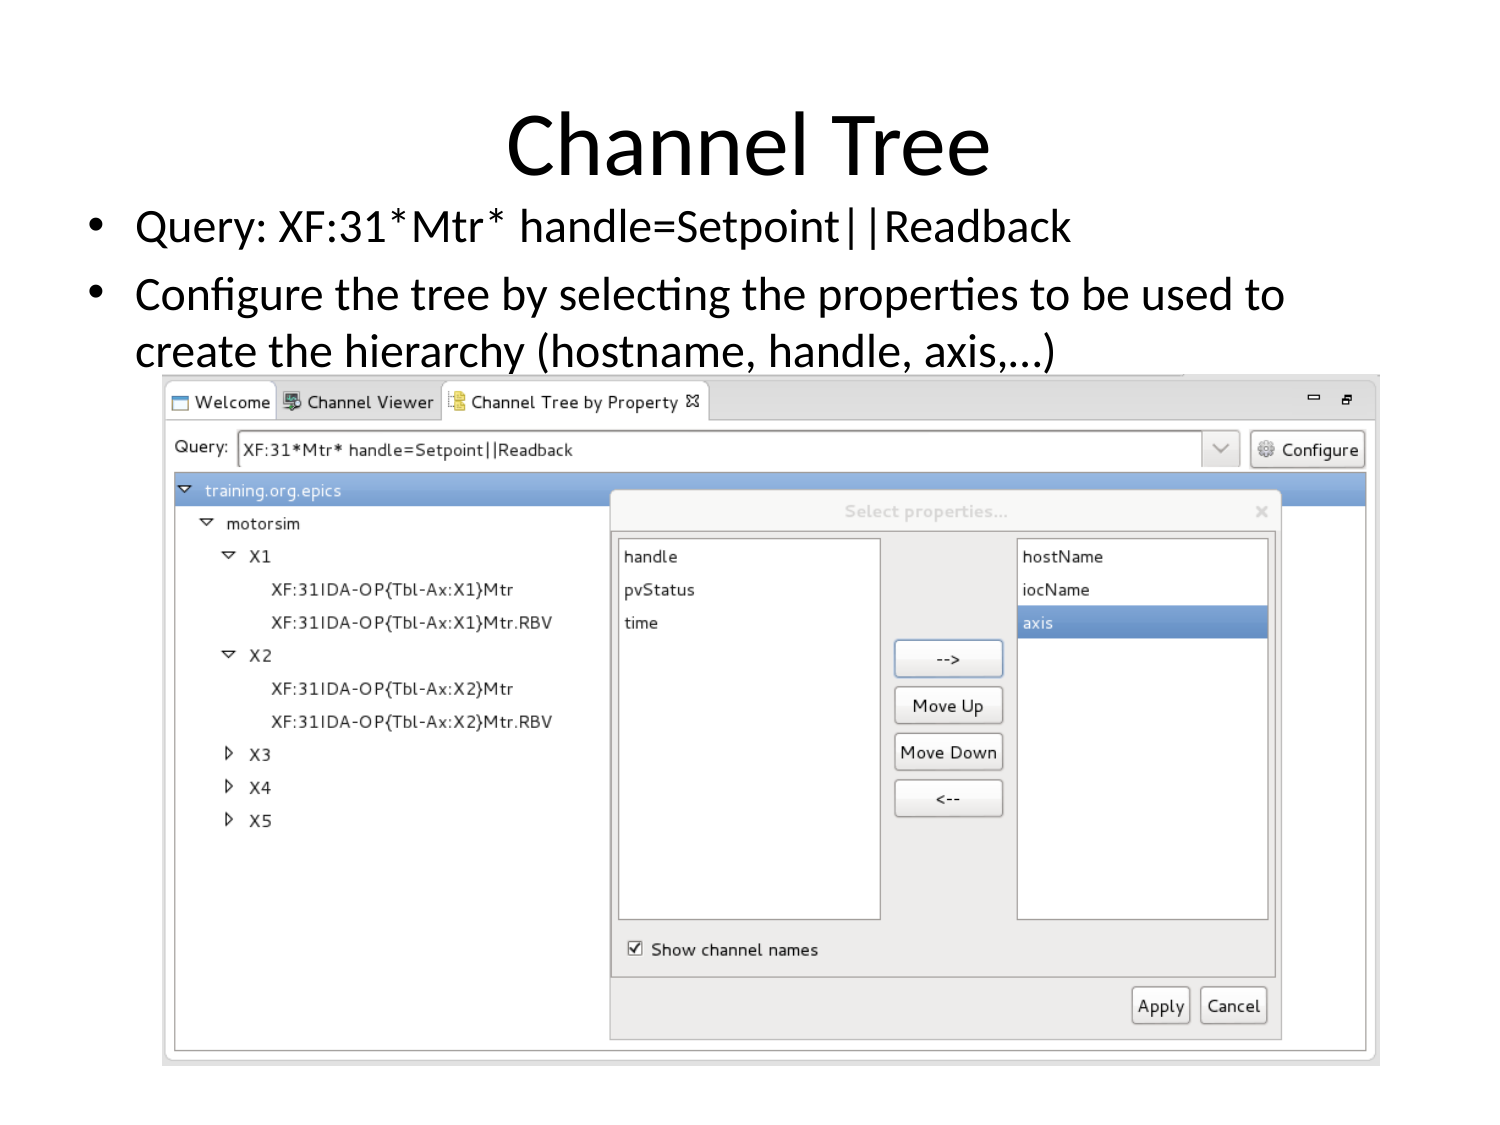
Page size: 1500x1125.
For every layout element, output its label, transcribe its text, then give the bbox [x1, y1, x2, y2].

title Channel Tree [75, 45, 1425, 233]
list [162, 374, 1380, 1066]
text_box Query: XF:31*Mtr* handle=Setpoint||Readback Configure the tree by selecting the properties to be used to create the hierarchy (hostname, handle, axis,…) [72, 187, 1423, 388]
